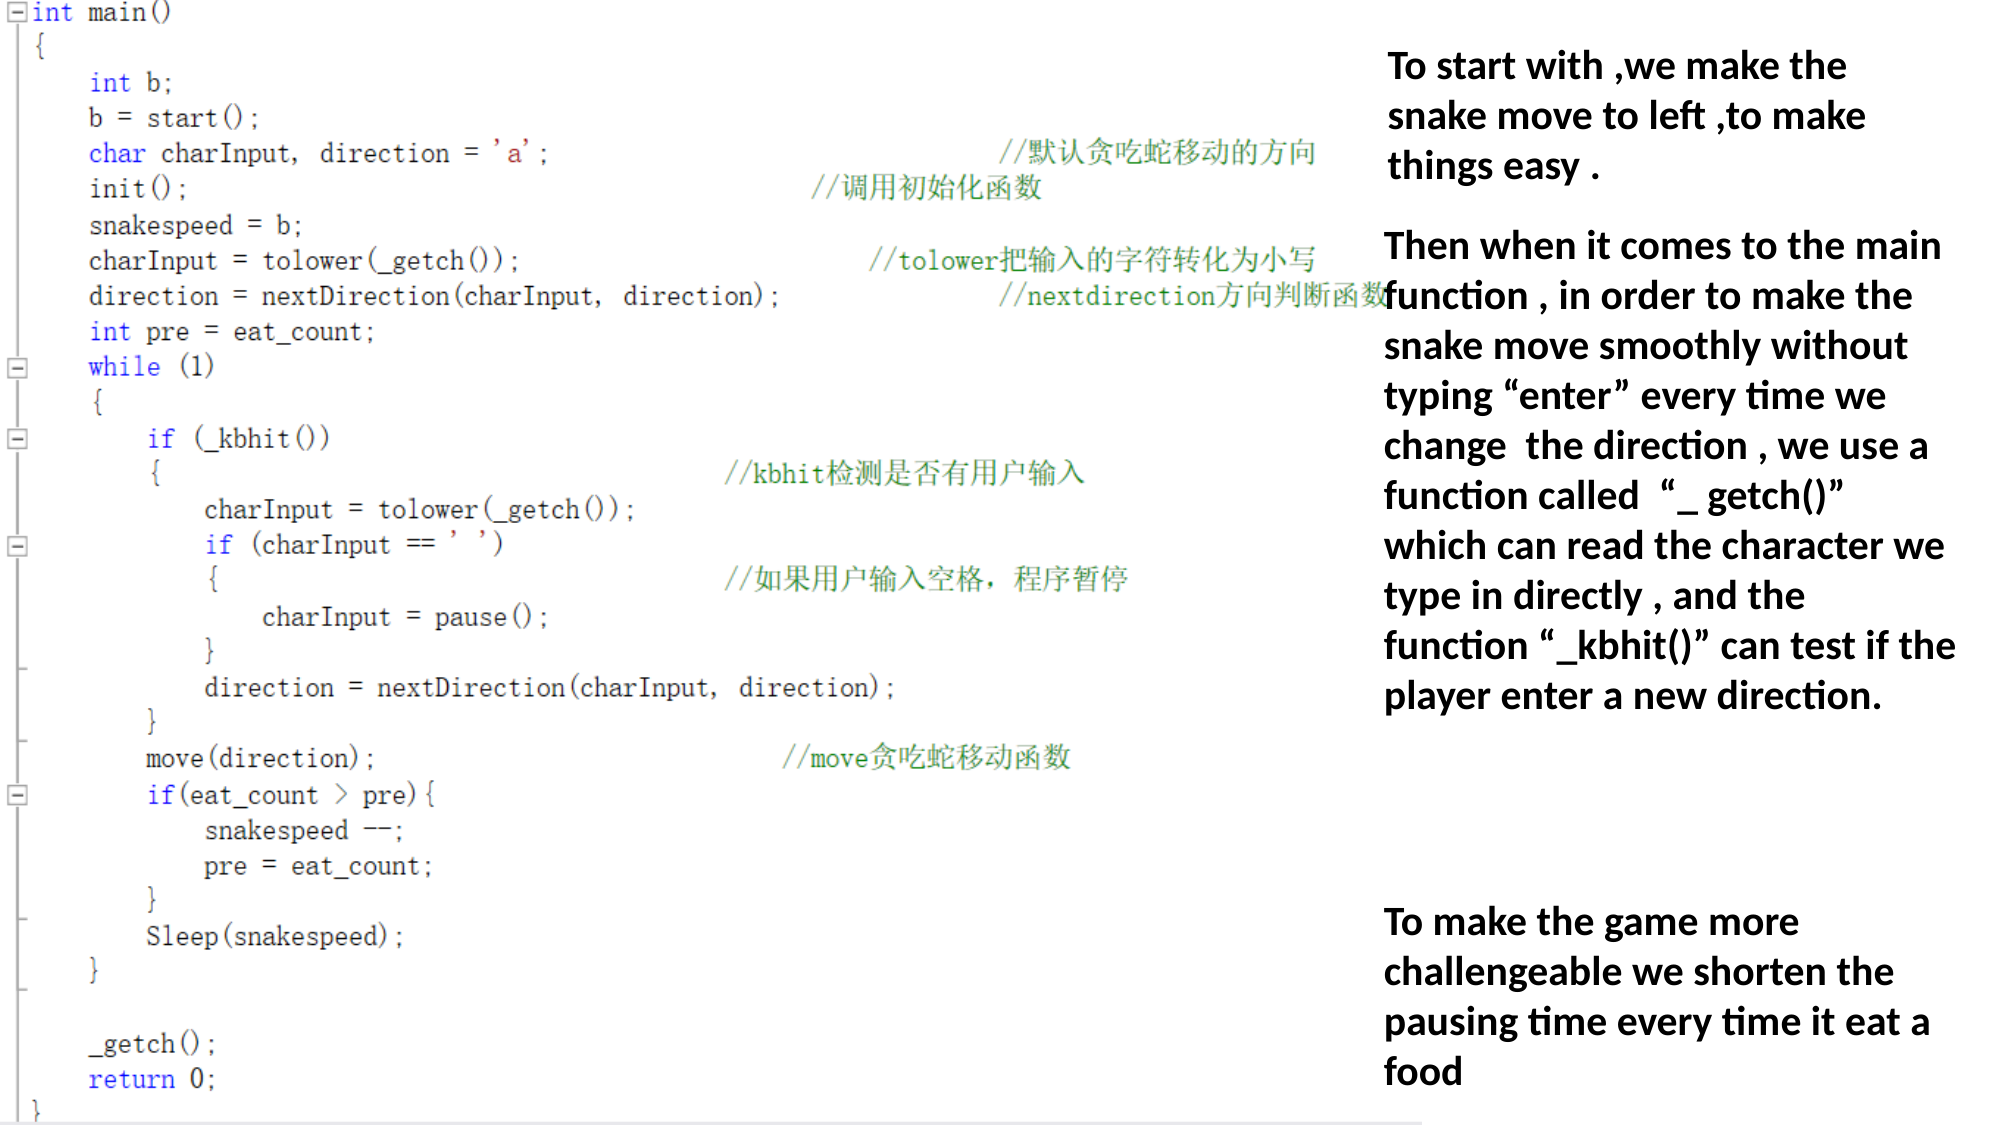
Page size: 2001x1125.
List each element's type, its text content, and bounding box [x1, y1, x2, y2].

text_box To start with ,we make the snake move to left ,to make things easy . [1422, 30, 1969, 196]
text_box To make the game more challengeable we shorten the pausing time every time it eat a food [1422, 886, 1985, 1102]
picture [0, 0, 1422, 1125]
text_box Then when it comes to the main function , in order to make the snake move smoothly without typing “enter” every time we change the direction , we use a function called “_ getch()” which can read the character we type in directly , and the function “_kbhit()” can test if the player enter a new direction. [1422, 210, 1973, 726]
